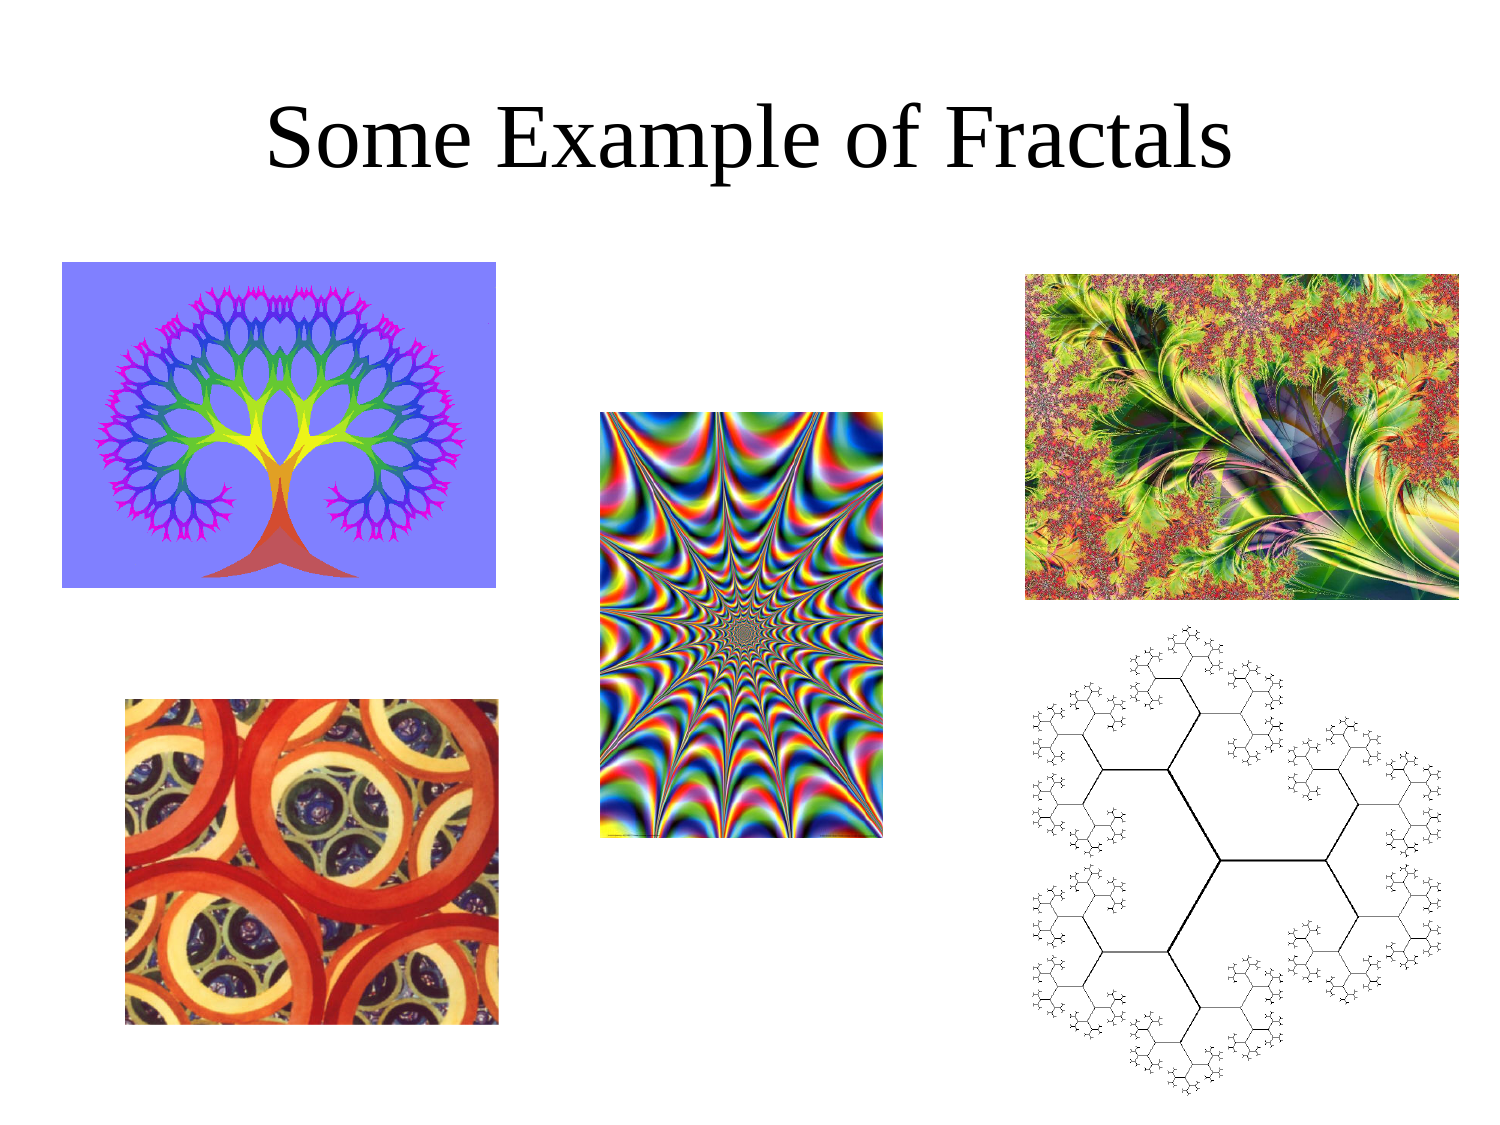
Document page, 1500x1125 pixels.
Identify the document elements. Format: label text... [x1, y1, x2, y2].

picture [999, 624, 1442, 1097]
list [599, 412, 883, 838]
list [124, 699, 500, 1026]
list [62, 262, 496, 588]
title Some Example of Fractals [112, 37, 1388, 226]
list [1024, 274, 1459, 601]
